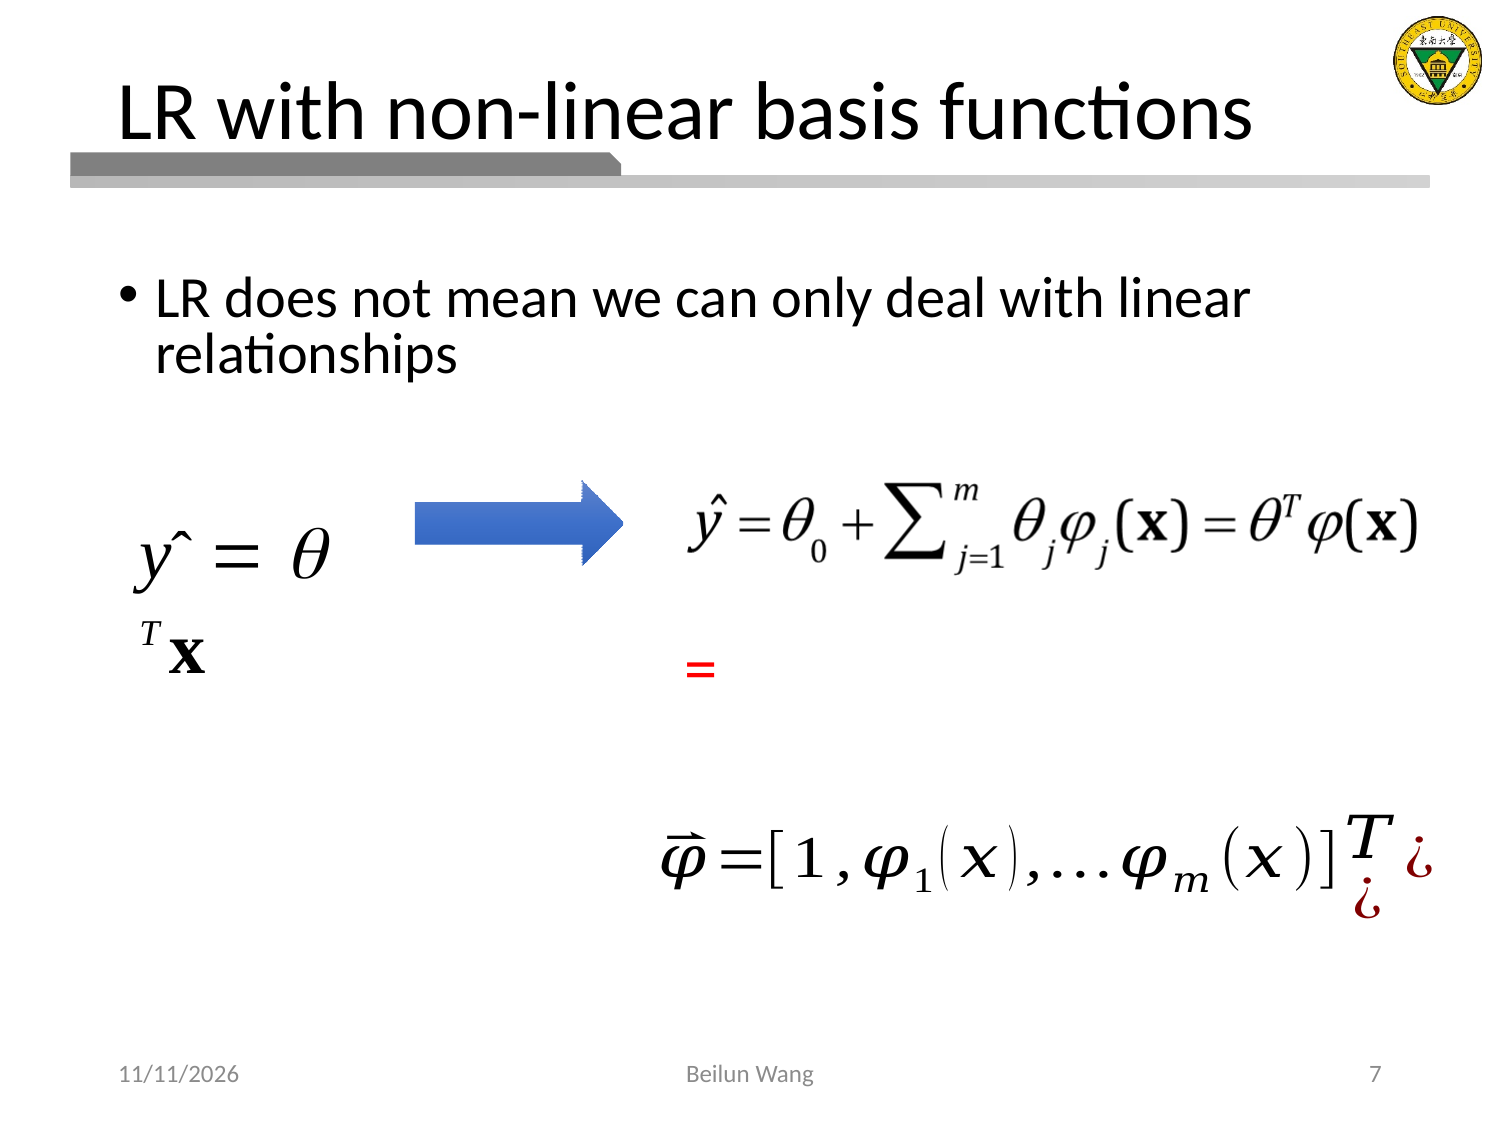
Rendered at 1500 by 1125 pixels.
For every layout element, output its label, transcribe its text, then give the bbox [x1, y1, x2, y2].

title LR with non-linear basis functions [103, 59, 1361, 156]
slide_number 7 [1059, 1042, 1397, 1103]
list LR does not mean we can only deal with linear relationships [103, 264, 1397, 1014]
text_box yˆ   T x [133, 466, 362, 688]
text_box [414, 480, 624, 566]
picture [658, 434, 1460, 625]
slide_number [103, 1042, 441, 1103]
picture [1393, 16, 1482, 105]
footer Beilun Wang [496, 1042, 1004, 1103]
